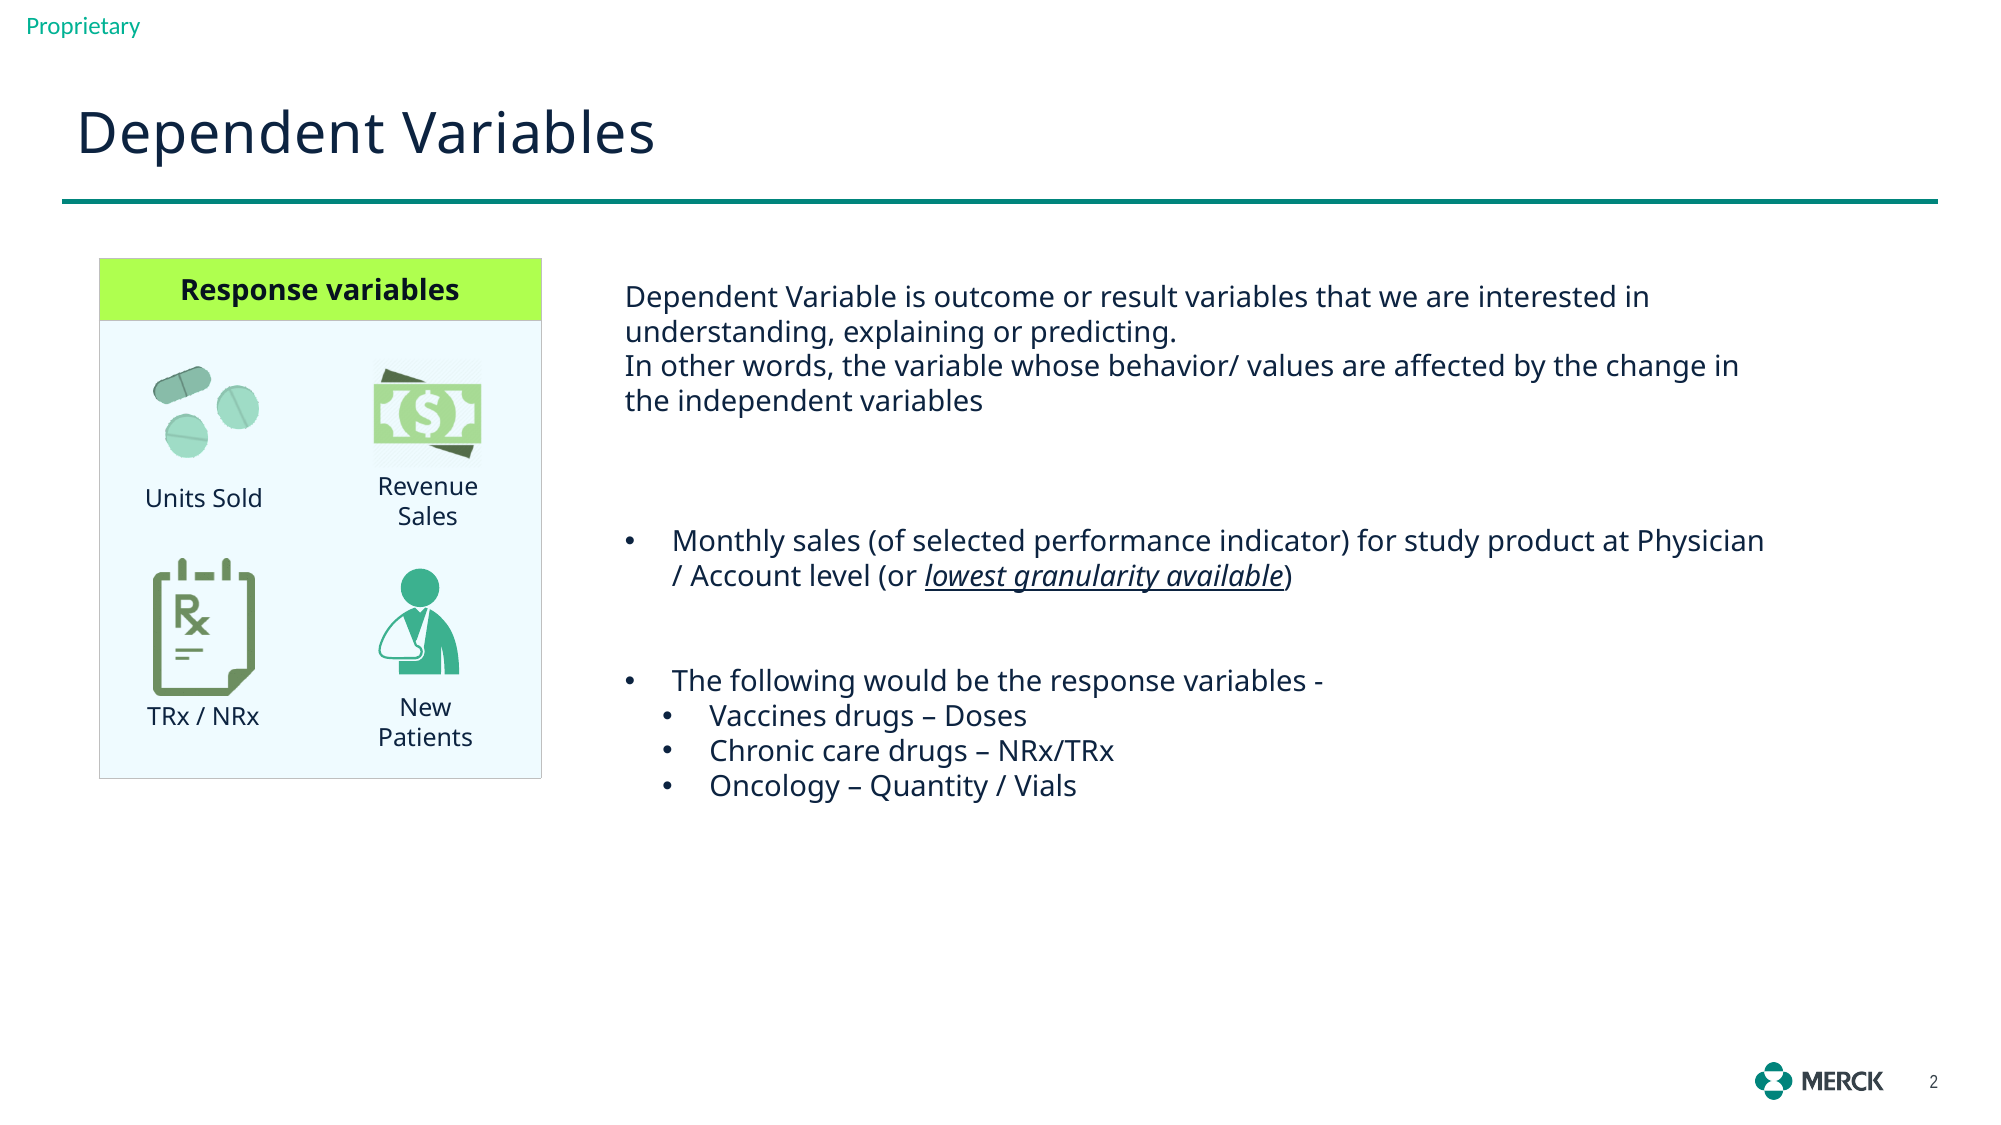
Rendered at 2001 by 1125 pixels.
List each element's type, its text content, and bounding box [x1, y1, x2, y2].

picture [152, 366, 259, 458]
picture [1740, 1043, 1899, 1119]
text_box Dependent Variable is outcome or result variables that we are interested in understanding, explaining or predicting. In other words, the variable whose behavior/ values are affected by the change in the independent variables Monthly sales (of selected performance indicator) for study product at Physician / Account level (or lowest granularity available) The following would be the response variables - Vaccines drugs – Doses Chronic care drugs – NRx/TRx Oncology – Quantity / Vials [624, 277, 1769, 1010]
text_box Units Sold [120, 474, 289, 520]
text_box [400, 568, 440, 608]
text_box TRx / NRx [119, 693, 288, 738]
table_header Response variables [100, 259, 541, 320]
picture [153, 558, 255, 696]
slide_number 2 [1900, 1062, 1938, 1099]
text_box [398, 609, 460, 675]
picture [372, 358, 482, 468]
text_box New Patients [349, 683, 502, 759]
text_box Dependent Variables [61, 64, 1938, 205]
table_cell [100, 321, 541, 778]
text_box Revenue Sales [351, 462, 505, 538]
text_box [378, 607, 428, 660]
